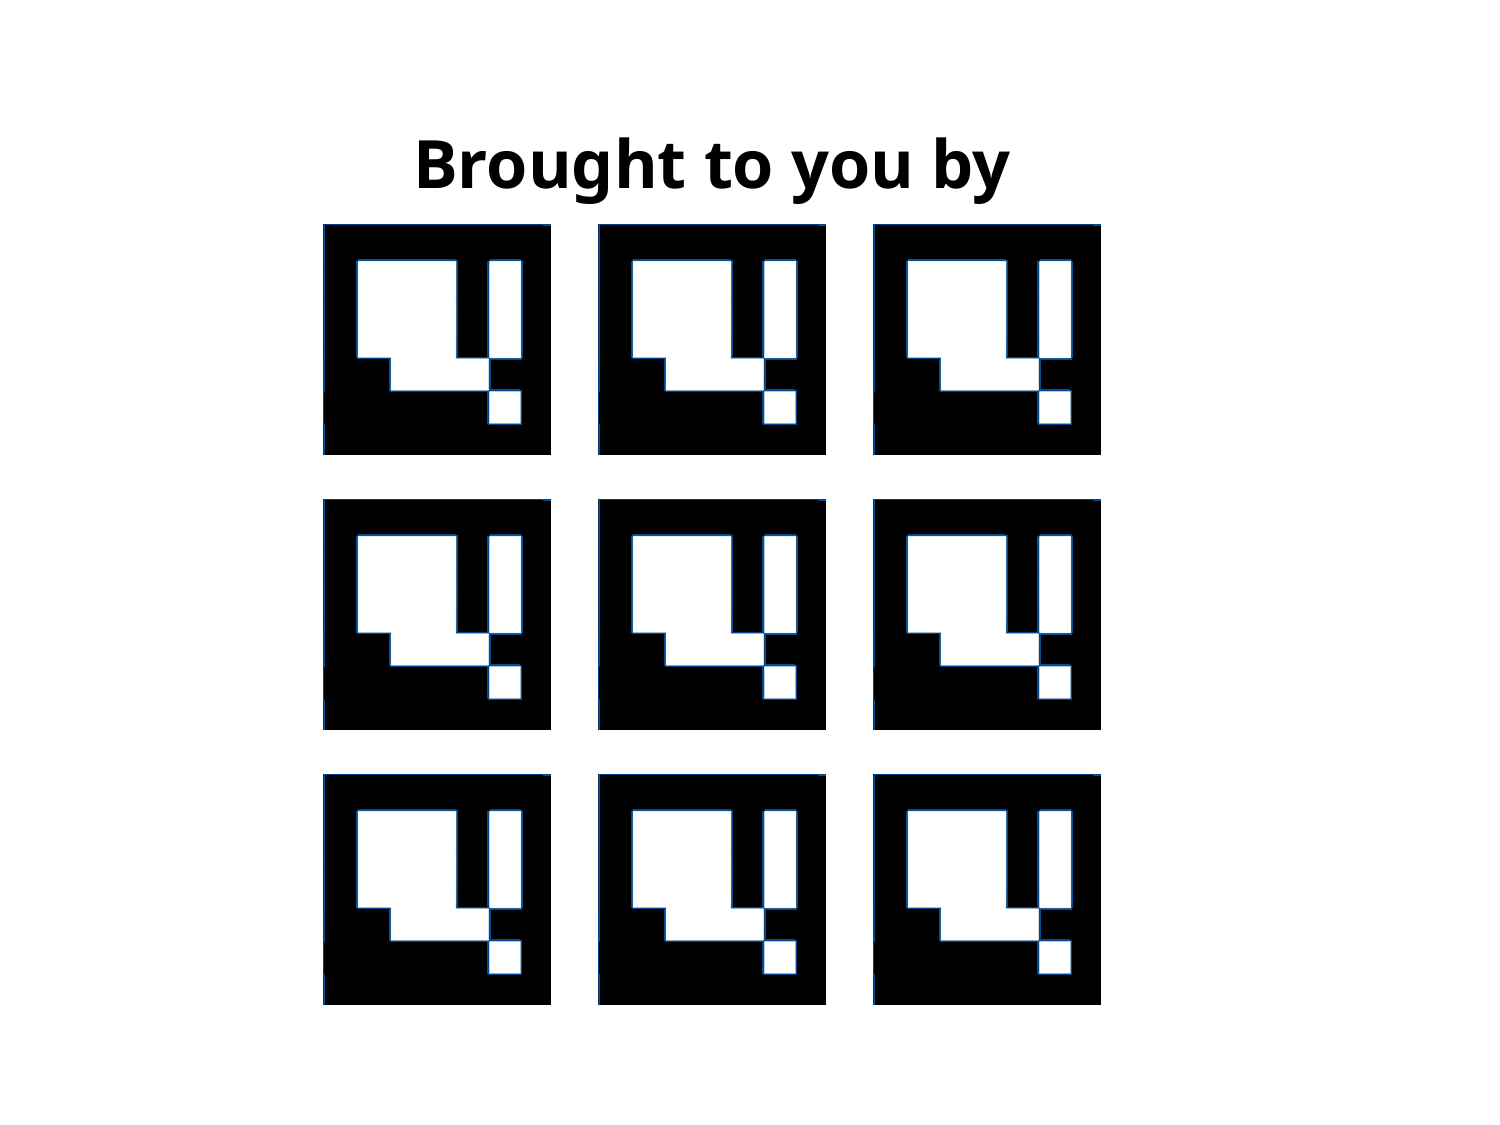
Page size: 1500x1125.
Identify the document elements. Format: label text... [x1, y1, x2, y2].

picture [872, 499, 1101, 730]
picture [322, 774, 551, 1005]
picture [322, 499, 551, 730]
picture [322, 224, 551, 455]
picture [872, 224, 1101, 455]
picture [872, 774, 1101, 1005]
picture [597, 224, 826, 455]
picture [597, 774, 826, 1005]
text_box Brought to you by [398, 114, 1026, 210]
picture [597, 499, 826, 730]
